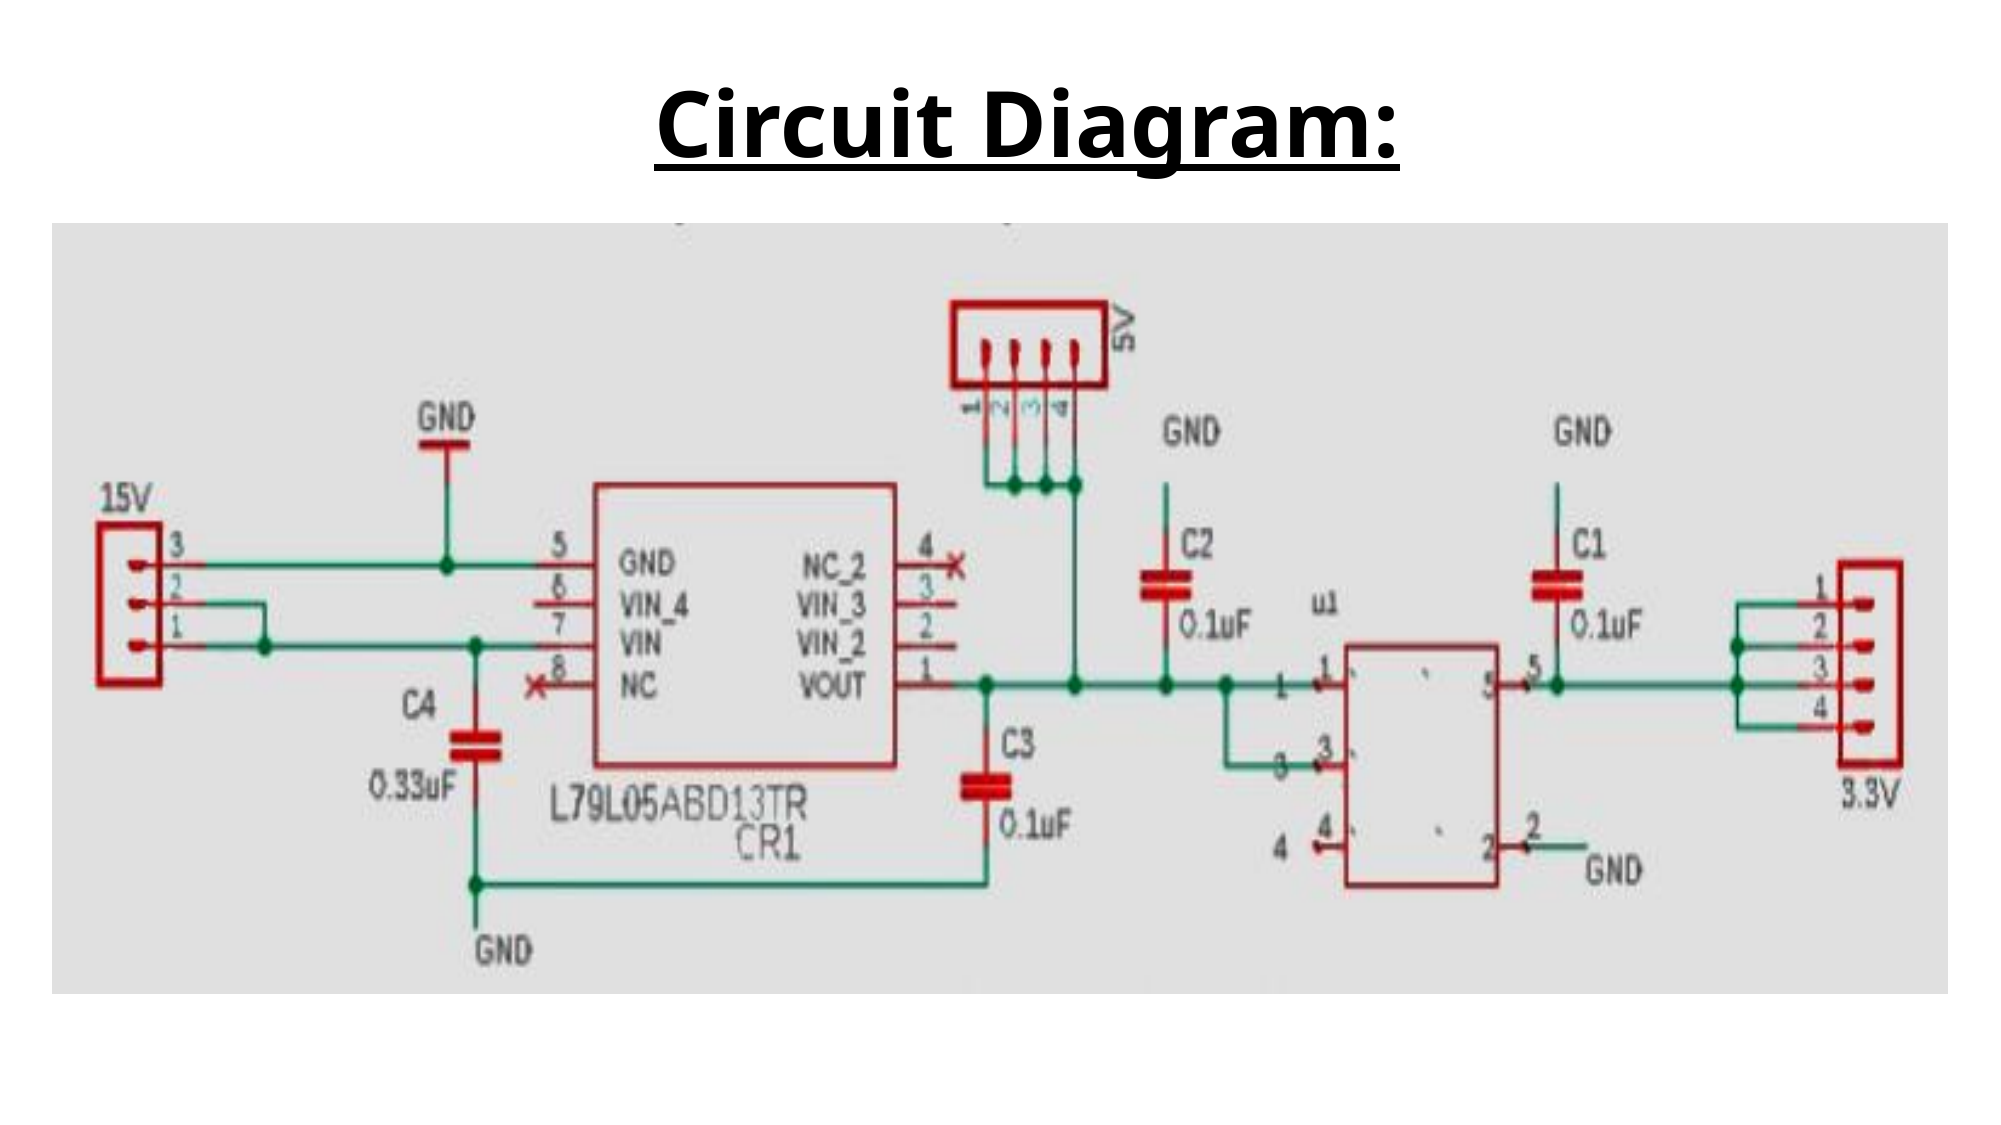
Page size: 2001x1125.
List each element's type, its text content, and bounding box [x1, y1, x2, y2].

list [52, 223, 1948, 994]
title Circuit Diagram: [639, 0, 2000, 305]
